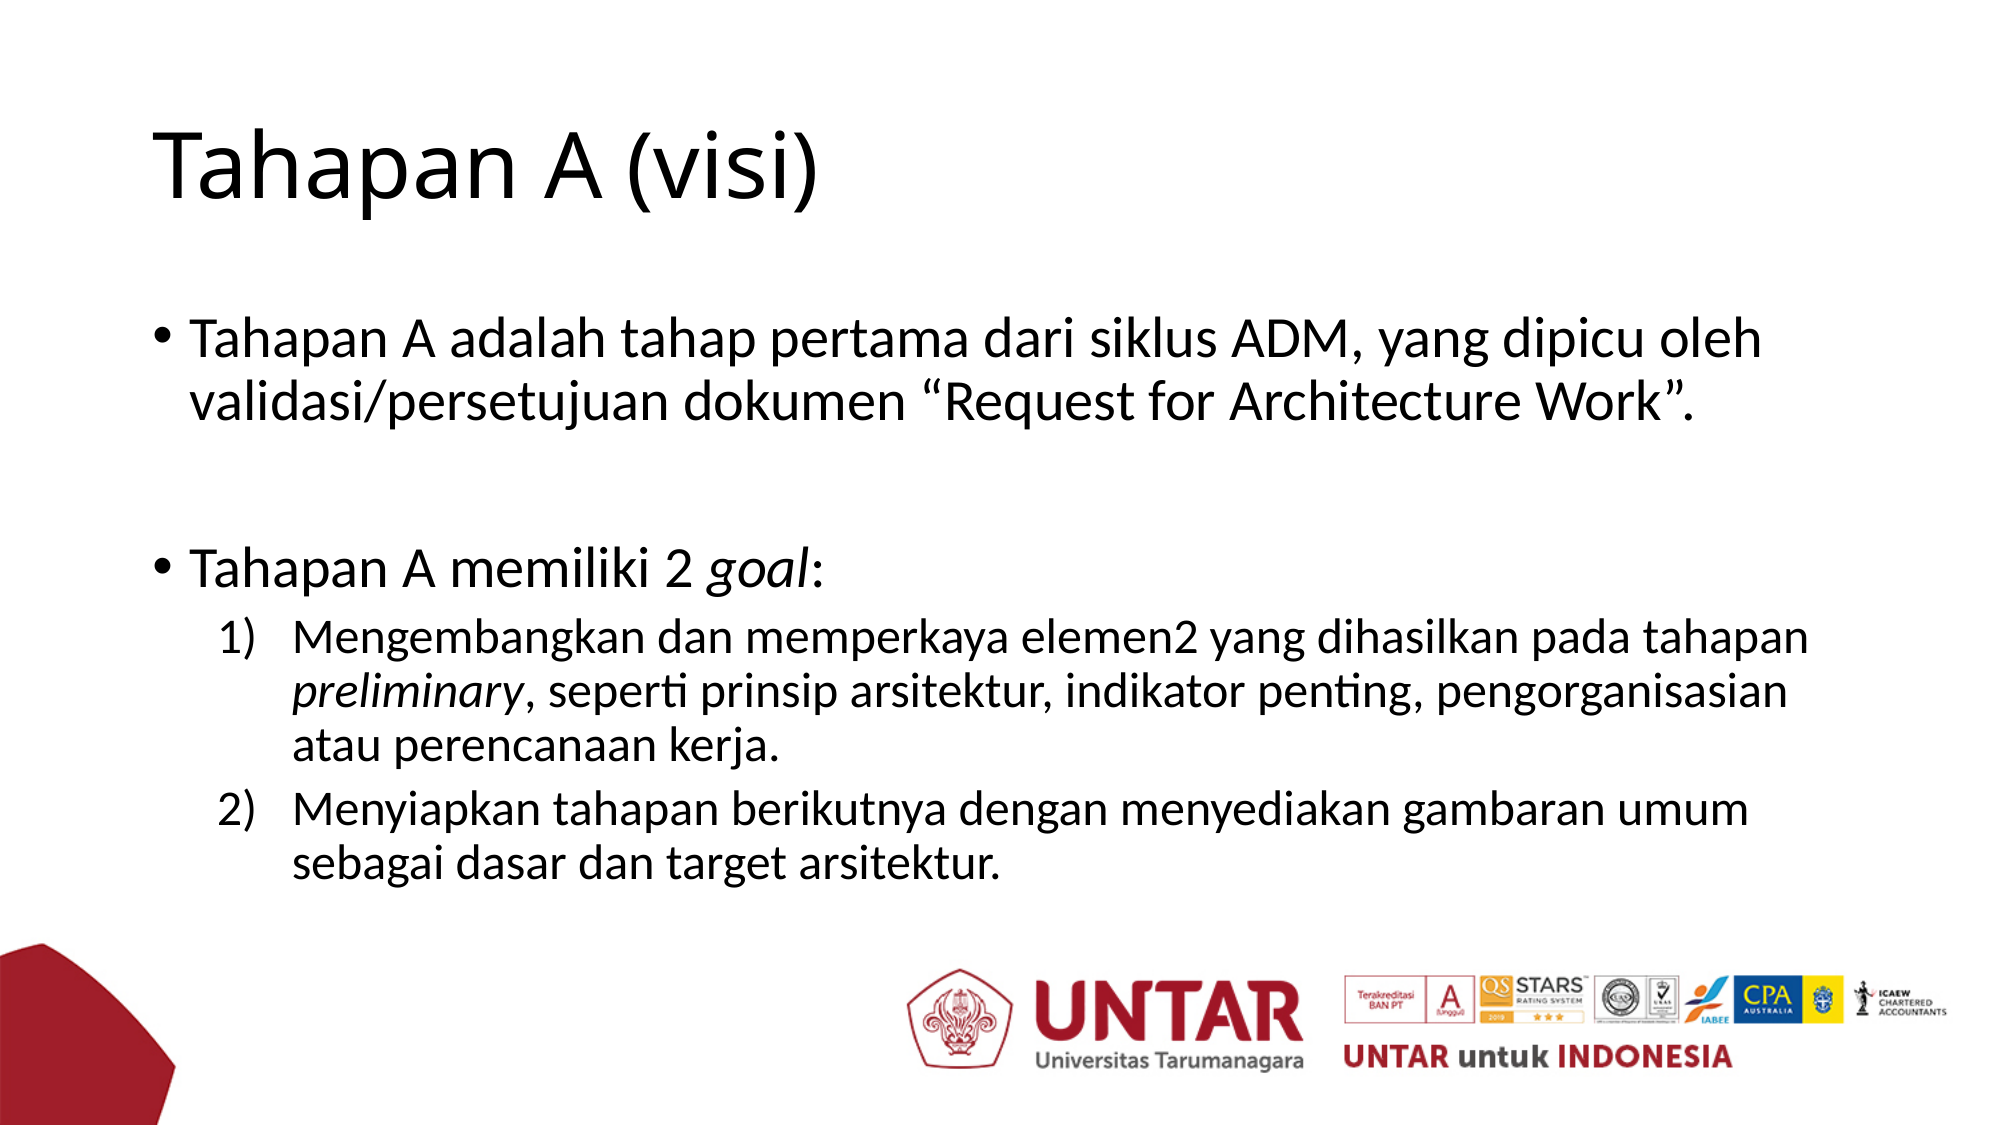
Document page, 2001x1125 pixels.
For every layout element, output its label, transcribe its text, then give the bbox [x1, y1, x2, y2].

title Tahapan A (visi) [137, 59, 1863, 278]
list Tahapan A adalah tahap pertama dari siklus ADM, yang dipicu oleh validasi/persetujuan dokumen “Request for Architecture Work”. Tahapan A memiliki 2 goal: Mengembangkan dan memperkaya elemen2 yang dihasilkan pada tahapan preliminary, seperti prinsip arsitektur, indikator penting, pengorganisasian atau perencanaan kerja. Menyiapkan tahapan berikutnya dengan menyediakan gambaran umum sebagai dasar dan target arsitektur. [137, 299, 1863, 1014]
picture [0, 0, 2001, 1125]
